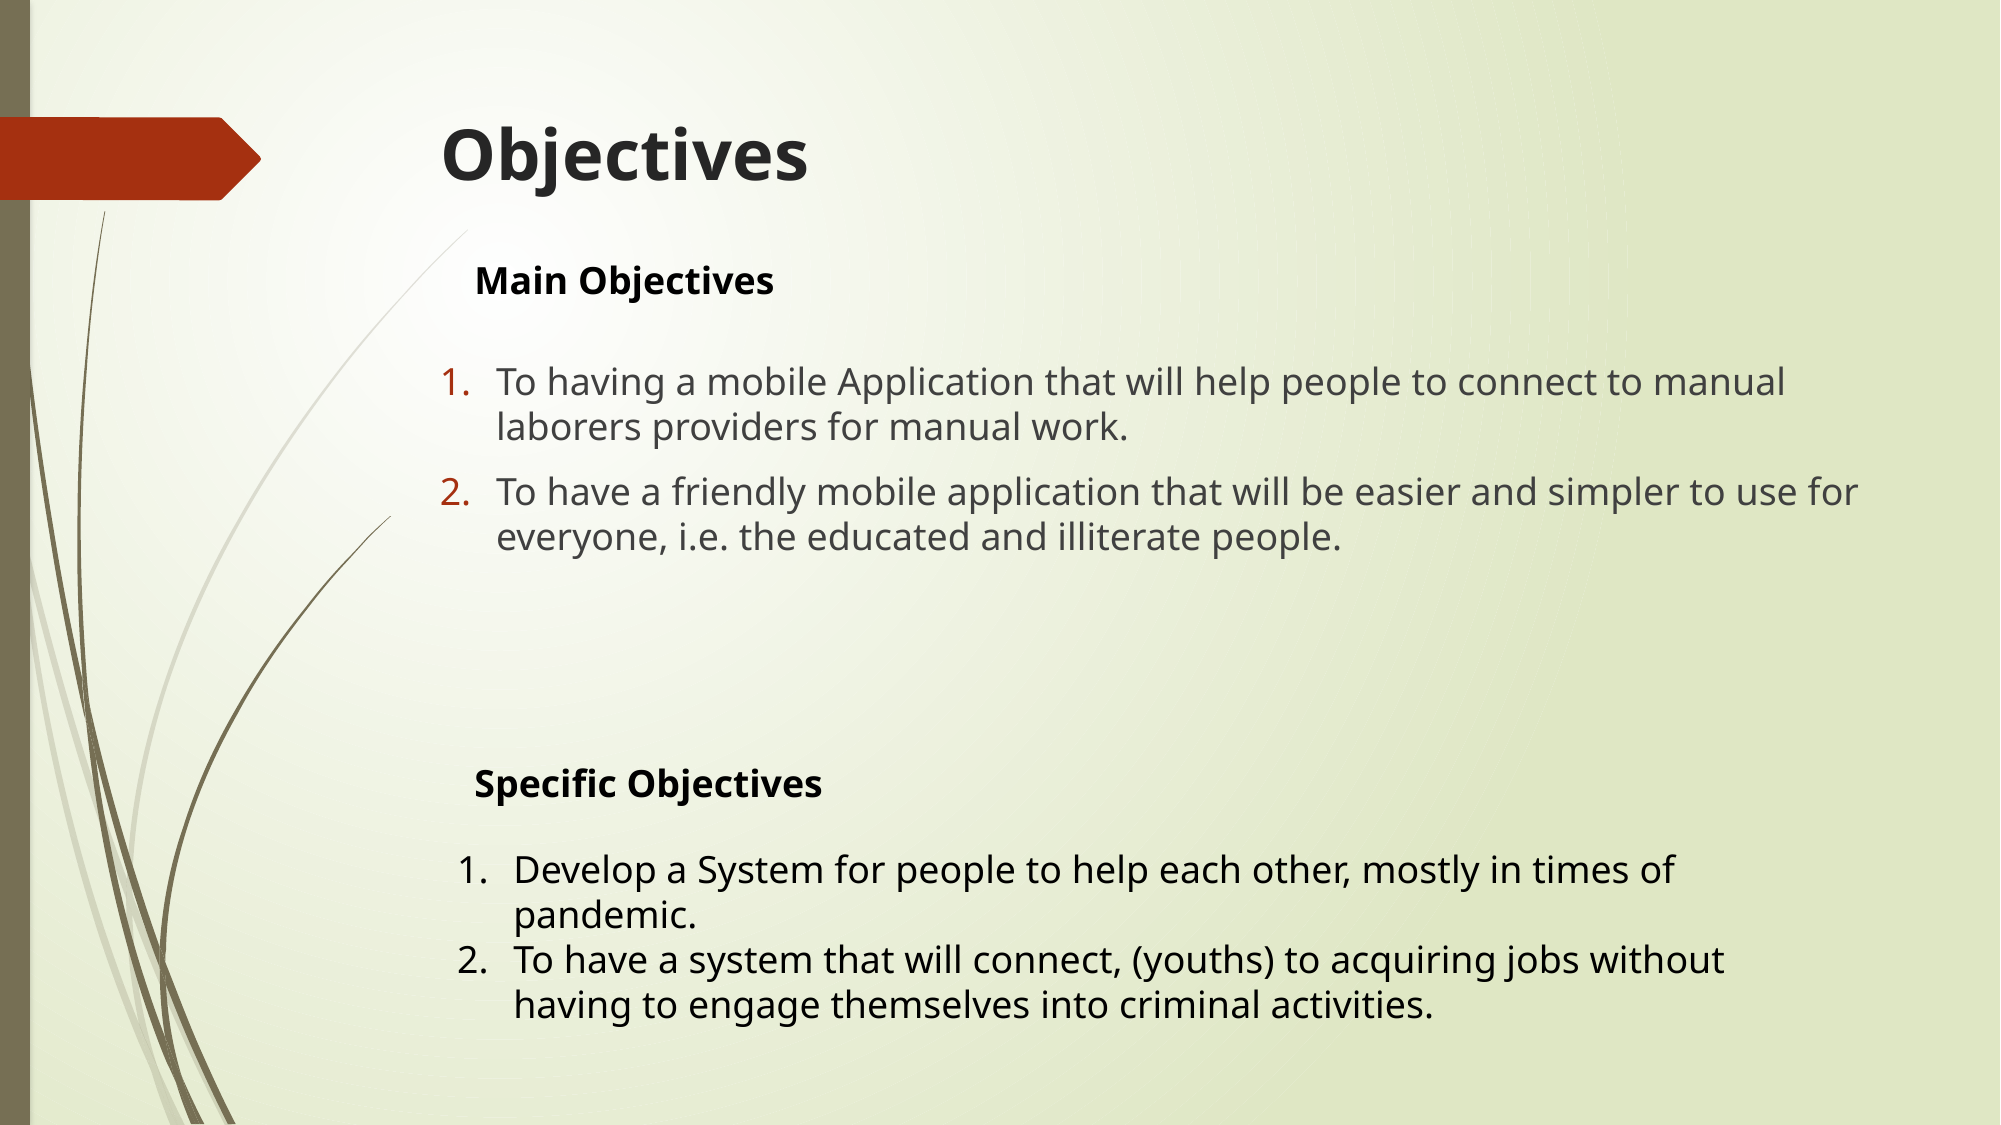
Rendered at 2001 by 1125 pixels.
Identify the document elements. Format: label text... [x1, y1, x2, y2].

list To having a mobile Application that will help people to connect to manual laborers providers for manual work. To have a friendly mobile application that will be easier and simpler to use for everyone, i.e. the educated and illiterate people. [424, 350, 1888, 714]
text_box Specific Objectives [459, 752, 920, 813]
title Objectives [425, 102, 955, 203]
text_box Develop a System for people to help each other, mostly in times of pandemic. To have a system that will connect, (youths) to acquiring jobs without having to engage themselves into criminal activities. [442, 838, 1870, 1124]
text_box Main Objectives [459, 249, 1079, 310]
